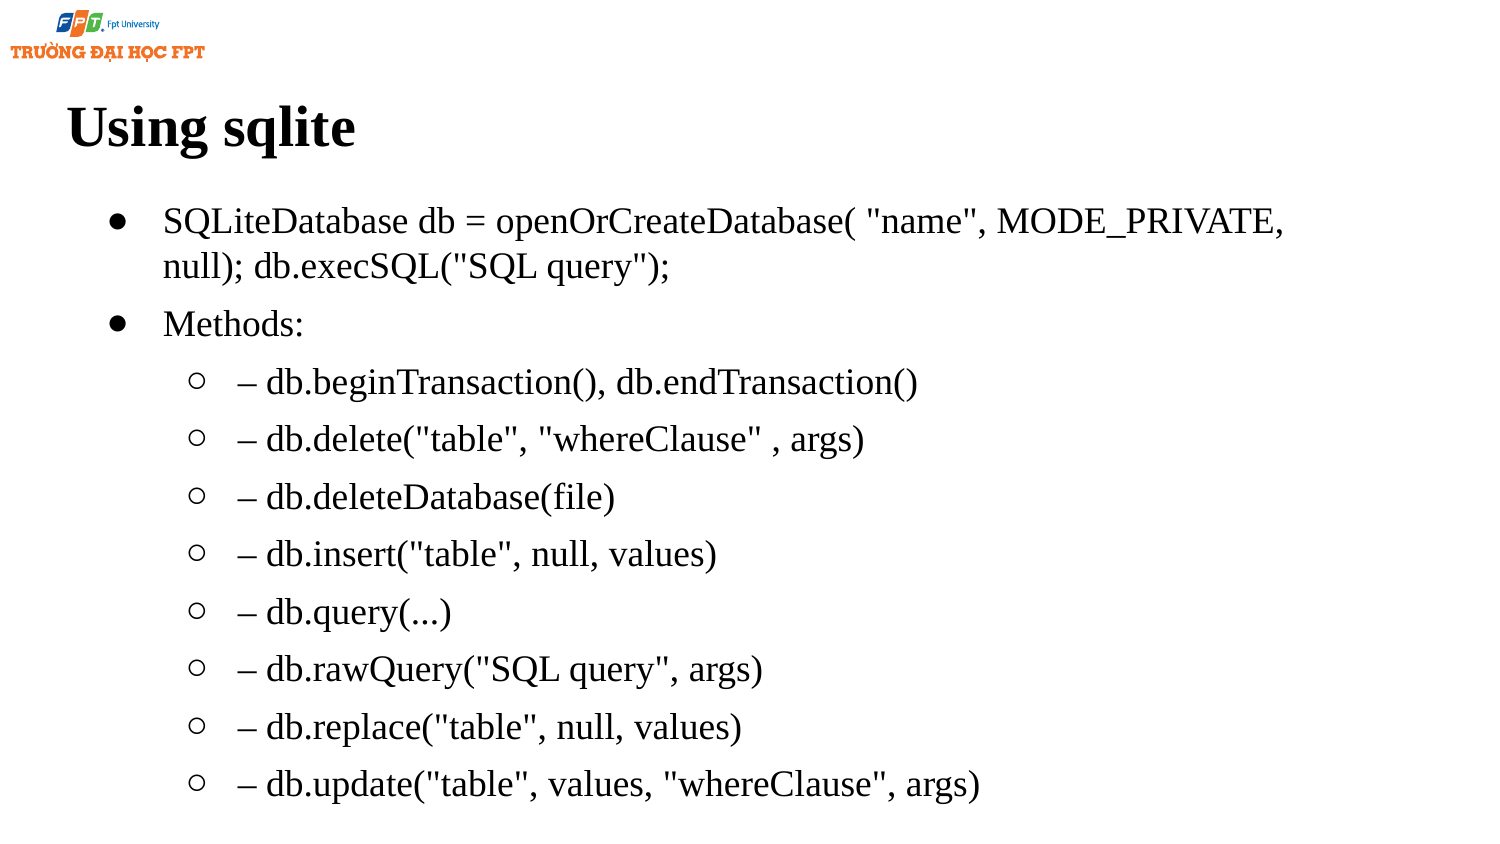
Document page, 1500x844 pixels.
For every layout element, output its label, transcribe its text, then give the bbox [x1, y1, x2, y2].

list SQLiteDatabase db = openOrCreateDatabase( "name", MODE_PRIVATE, null); db.execSQL("SQL query"); Methods: – db.beginTransaction(), db.endTransaction() – db.delete("table", "whereClause" , args) – db.deleteDatabase(file) – db.insert("table", null, values) – db.query(...) – db.rawQuery("SQL query", args) – db.replace("table", null, values) – db.update("table", values, "whereClause", args) [72, 181, 1392, 683]
title Using sqlite [51, 72, 1449, 167]
